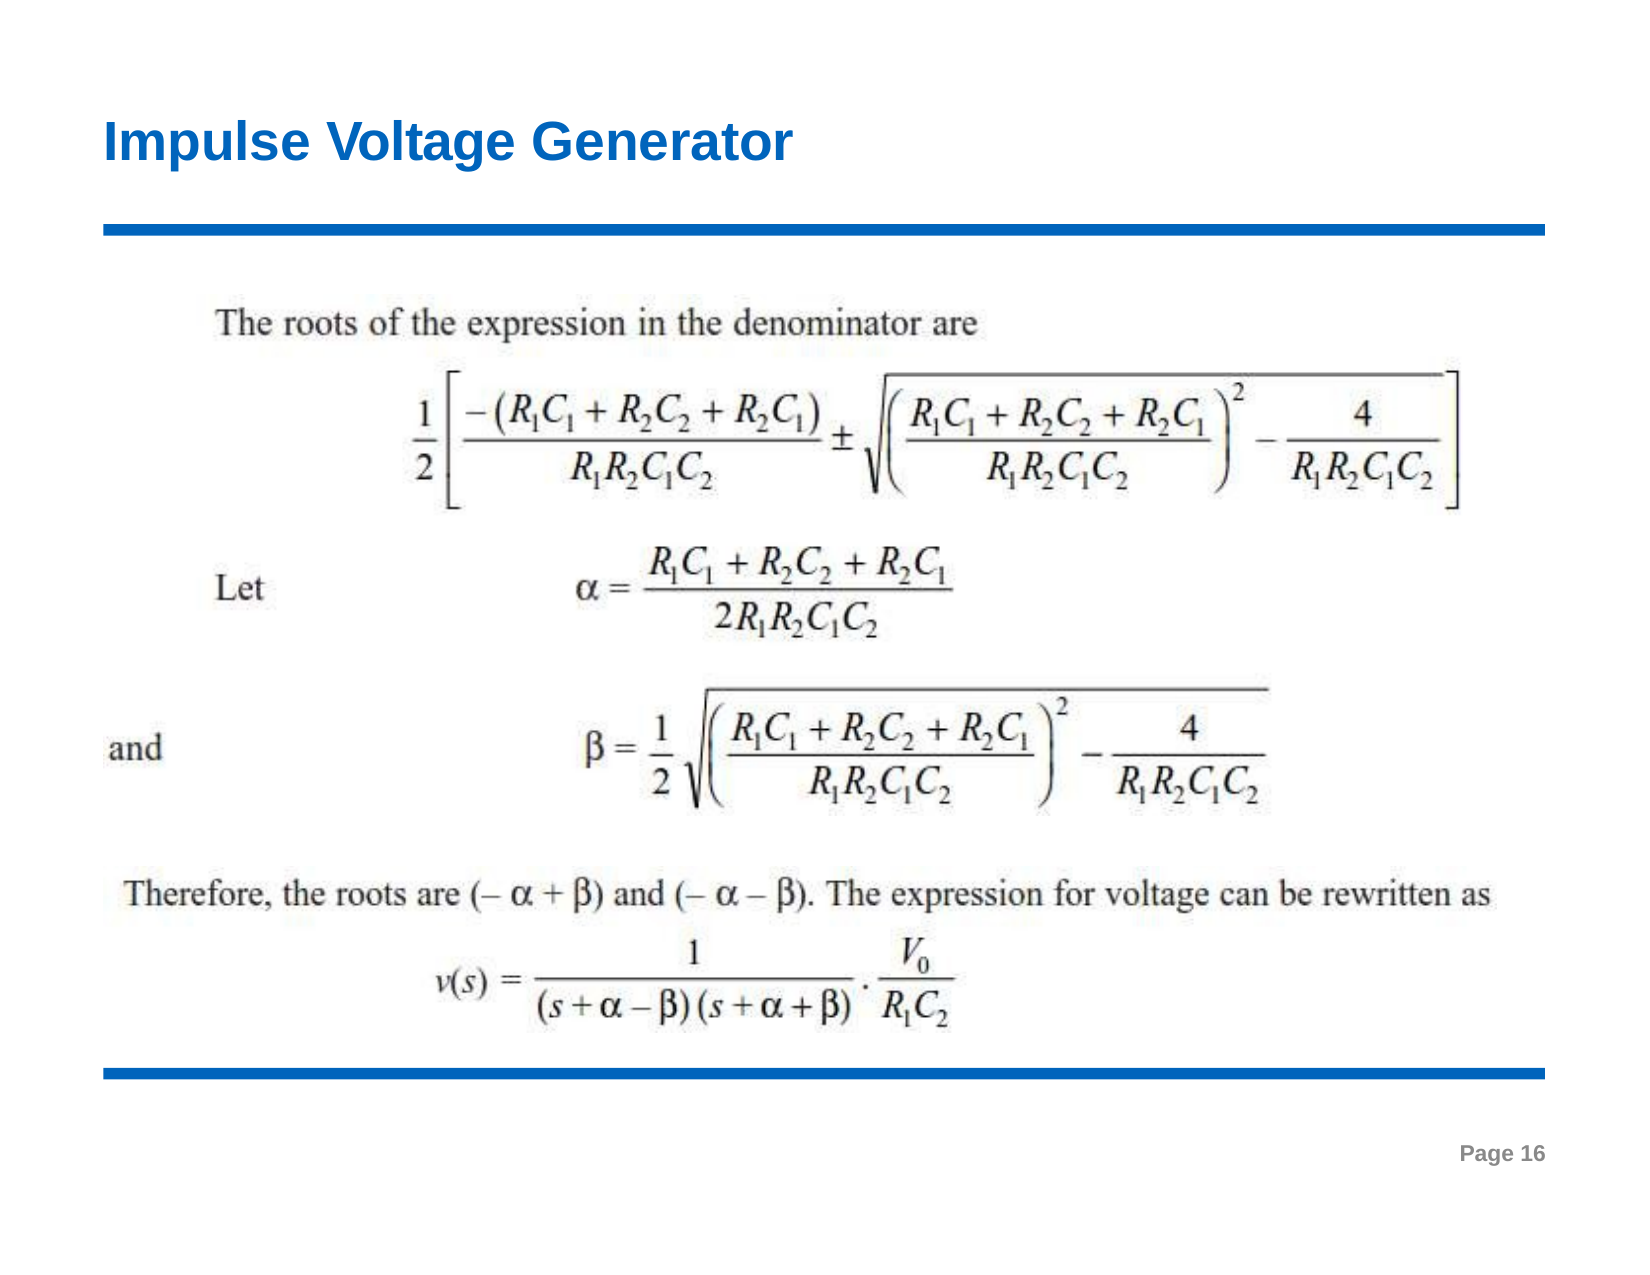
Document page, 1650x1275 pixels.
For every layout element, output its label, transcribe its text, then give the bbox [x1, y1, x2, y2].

title Impulse Voltage Generator [101, 103, 801, 295]
picture [103, 294, 1463, 816]
slide_number Page 16 [1457, 1138, 1553, 1275]
picture [103, 865, 1497, 1033]
